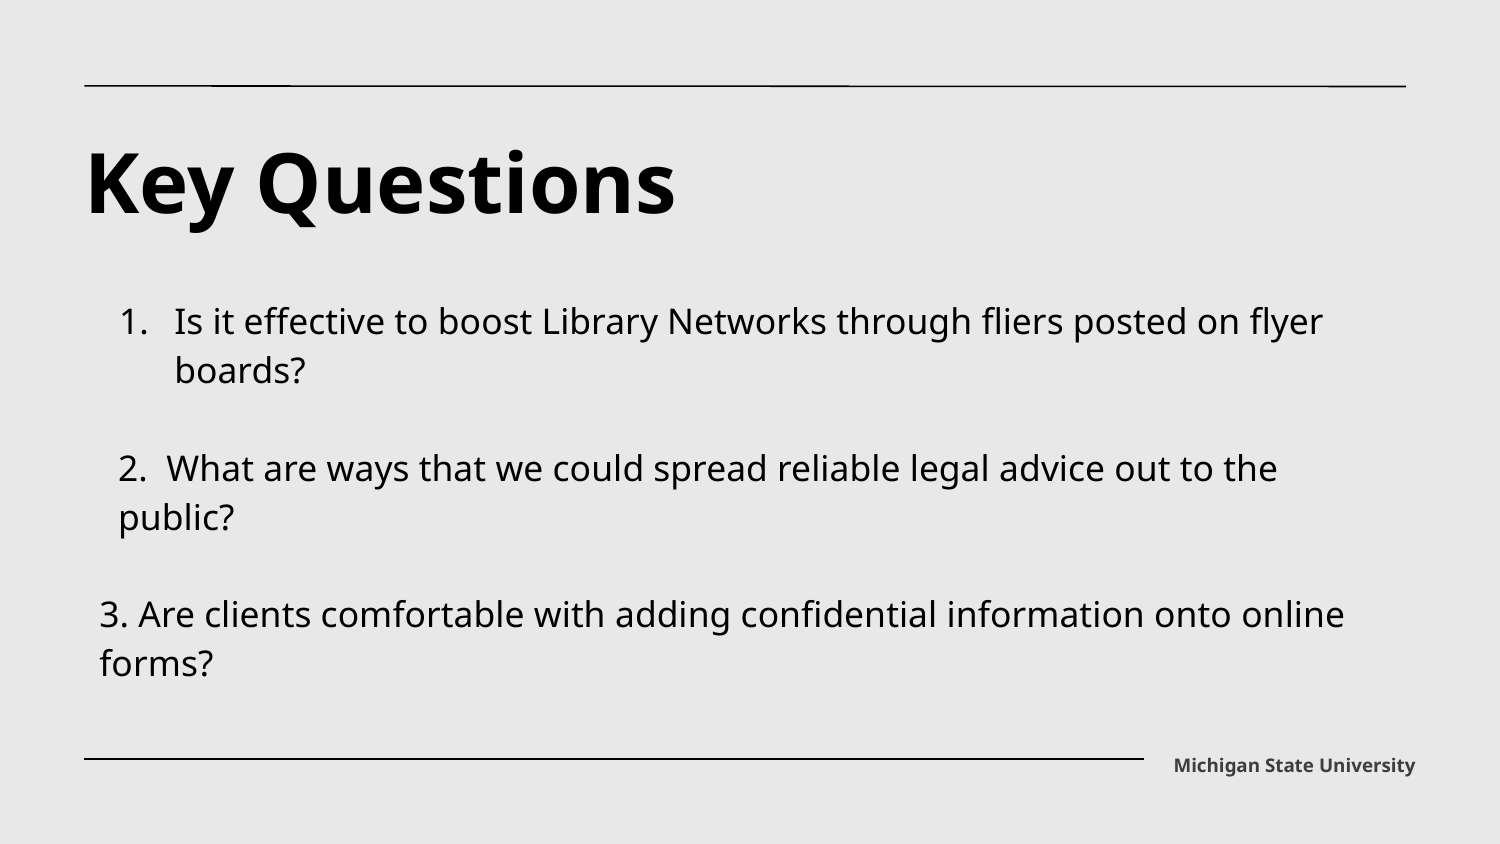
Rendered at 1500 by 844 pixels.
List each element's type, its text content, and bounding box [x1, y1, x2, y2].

text_box Key Questions [84, 130, 1212, 277]
text_box Is it effective to boost Library Networks through fliers posted on flyer boards? 2. What are ways that we could spread reliable legal advice out to the public? 3. Are clients comfortable with adding confidential information onto online forms? [84, 277, 1386, 787]
text_box Michigan State University [1386, 742, 1416, 776]
